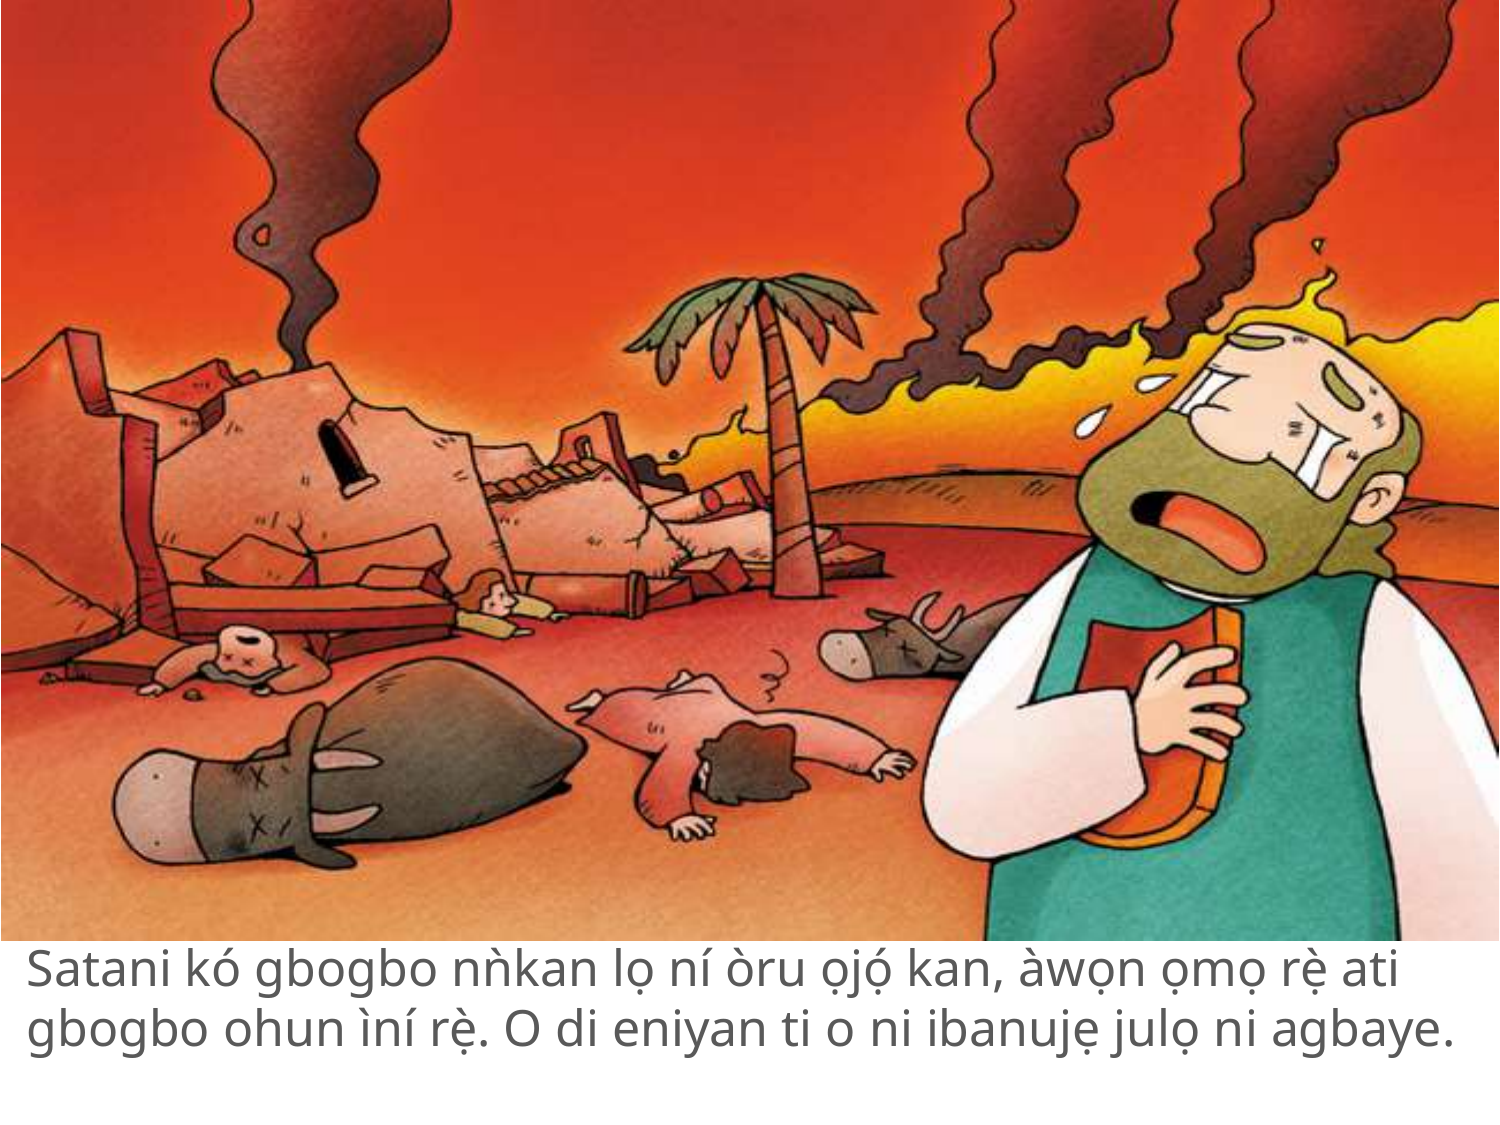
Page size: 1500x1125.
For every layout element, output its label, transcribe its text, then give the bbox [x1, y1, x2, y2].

picture [1, 0, 1499, 941]
text_box Satani kó gbogbo nǹkan lọ ní òru ọjọ́ kan, àwọn ọmọ rẹ̀ ati gbogbo ohun ìní rẹ̀. O di eniyan ti o ni ibanujẹ julọ ni agbaye. [11, 948, 1498, 1064]
